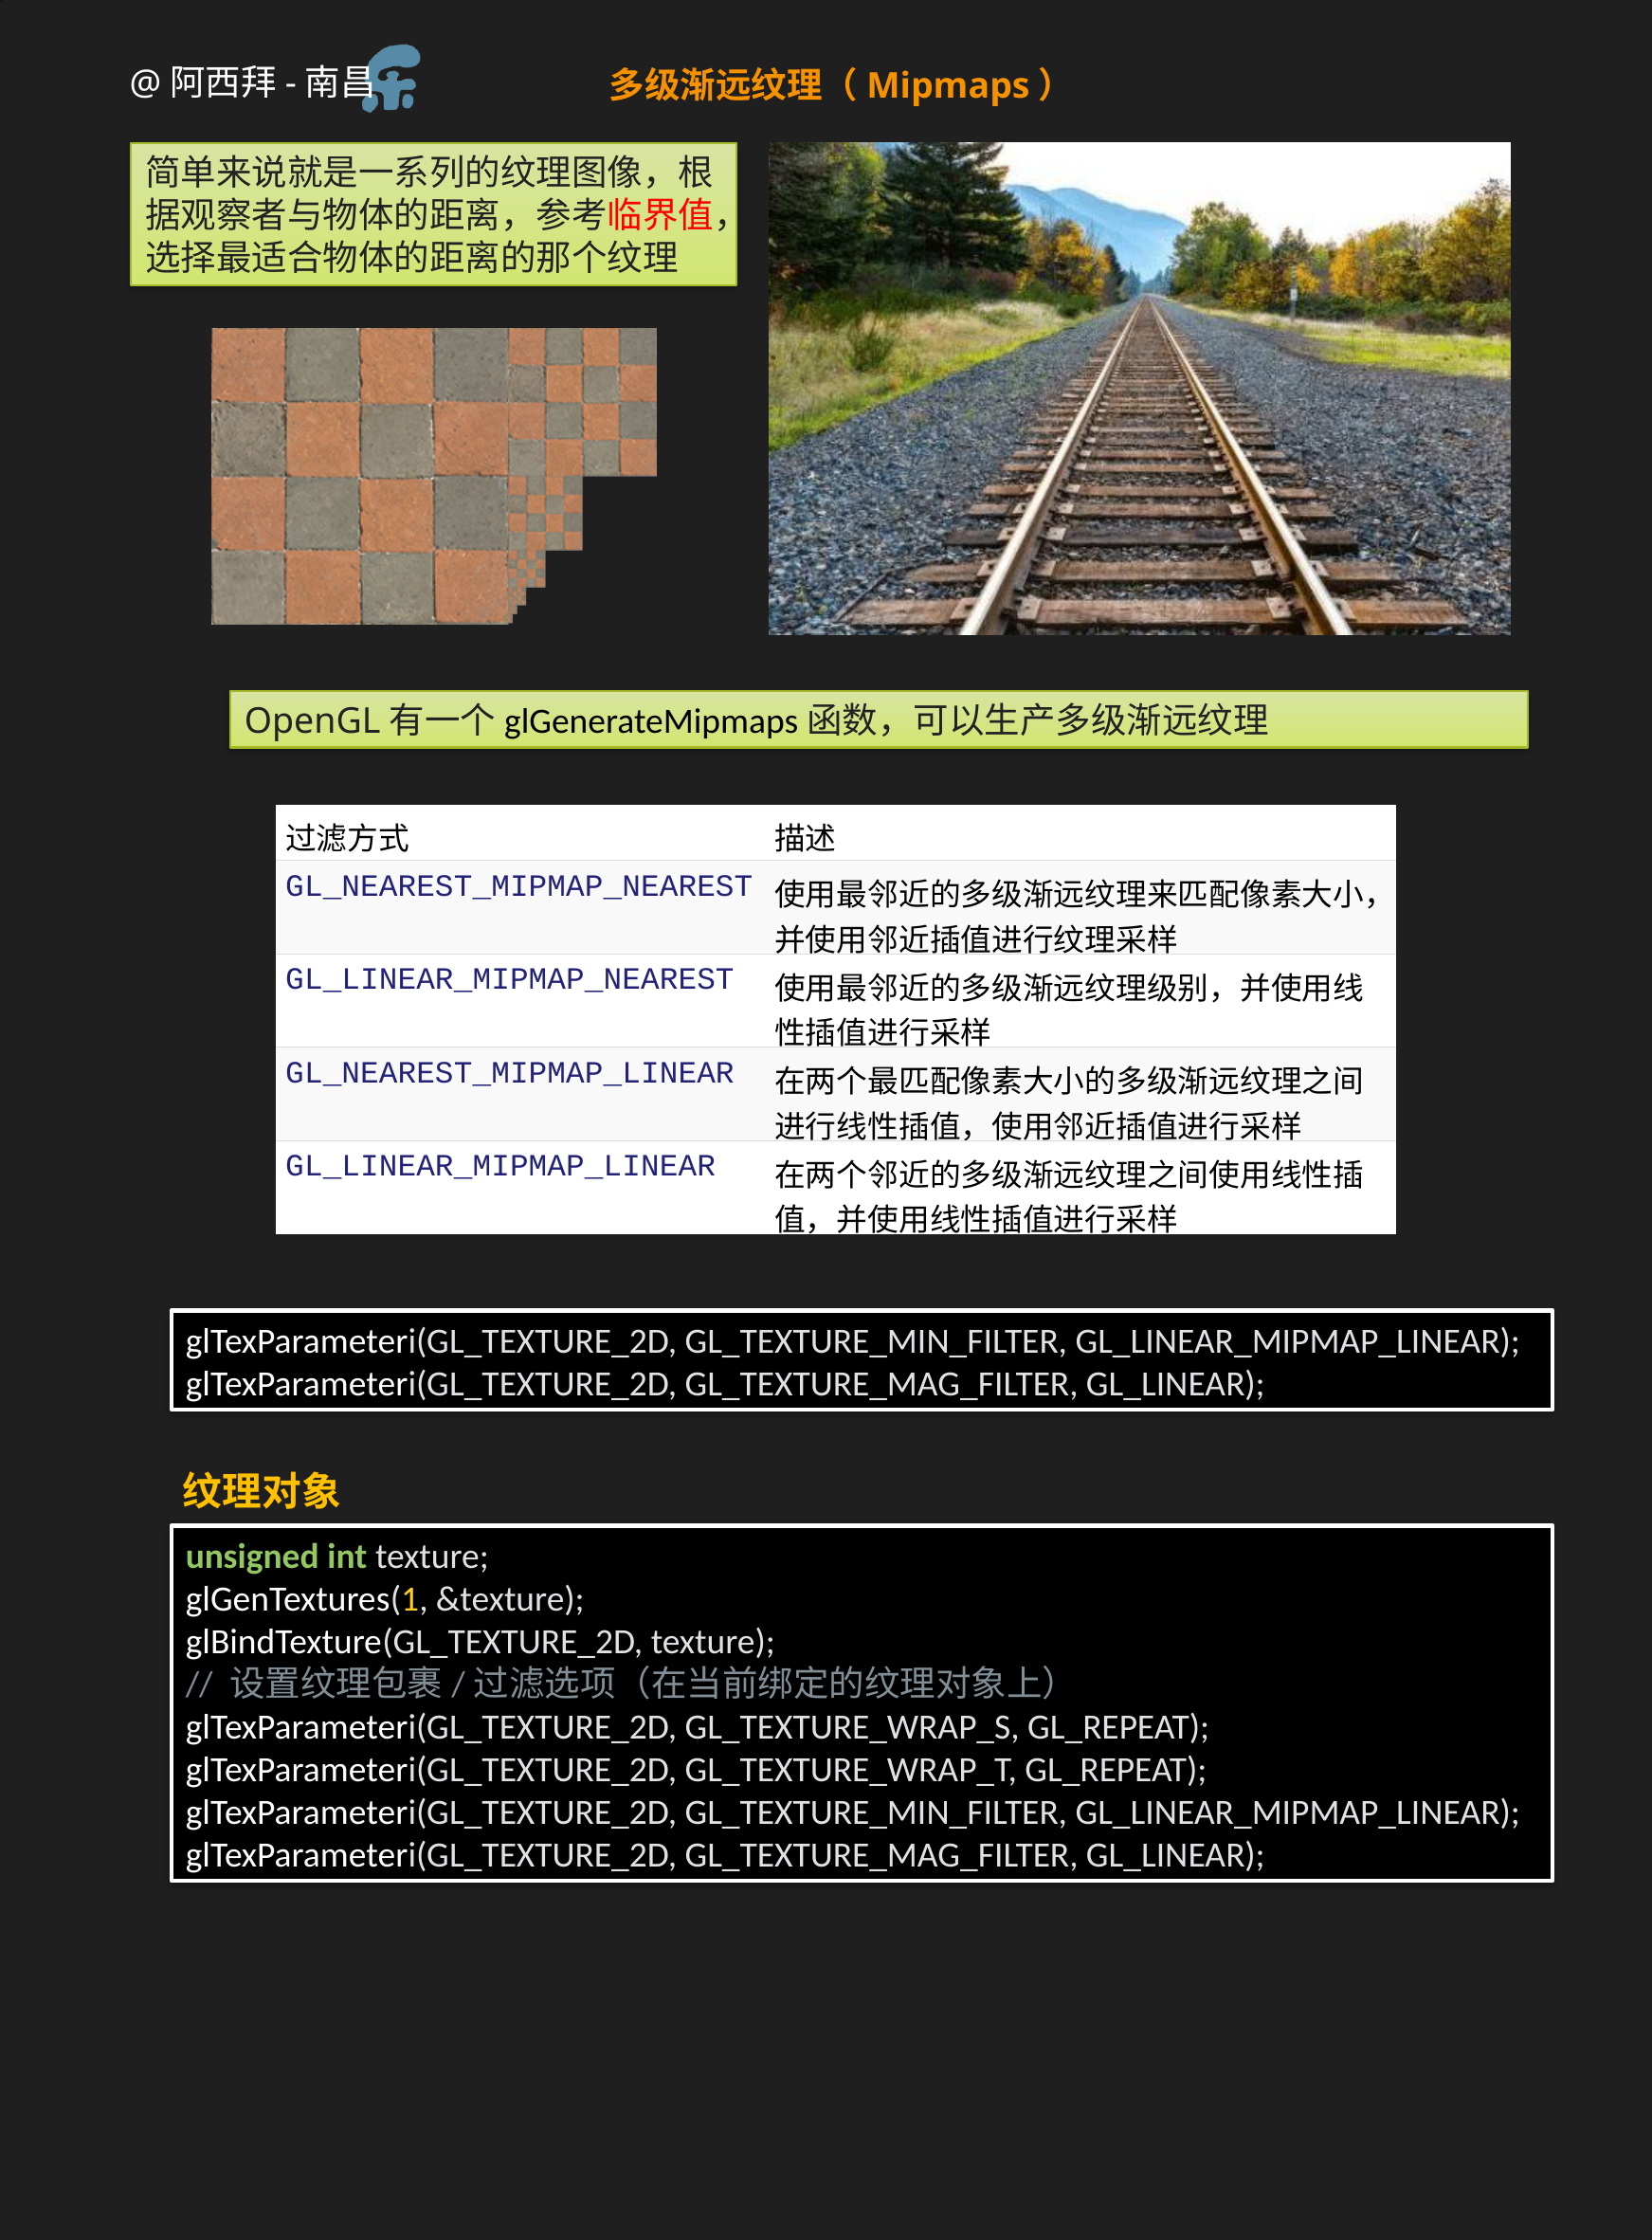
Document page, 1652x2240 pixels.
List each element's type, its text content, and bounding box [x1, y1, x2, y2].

text_box 纹理对象 [169, 1459, 355, 1521]
text_box unsigned int texture; glGenTextures(1, &texture); glBindTexture(GL_TEXTURE_2D, texture); // 设置纹理包裹/过滤选项（在当前绑定的纹理对象上） glTexParameteri(GL_TEXTURE_2D, GL_TEXTURE_WRAP_S, GL_REPEAT); glTexParameteri(GL_TEXTURE_2D, GL_TEXTURE_WRAP_T, GL_REPEAT); glTexParameteri(GL_TEXTURE_2D, GL_TEXTURE_MIN_FILTER, GL_LINEAR_MIPMAP_LINEAR); glTexParameteri(GL_TEXTURE_2D, GL_TEXTURE_MAG_FILTER, GL_LINEAR); [170, 1523, 1554, 1883]
table_cell GL_NEAREST_MIPMAP_LINEAR [276, 1047, 765, 1140]
table_cell 使用最邻近的多级渐远纹理级别，并使用线性插值进行采样 [765, 955, 1396, 1047]
table_cell 使用最邻近的多级渐远纹理来匹配像素大小，并使用邻近插值进行纹理采样 [765, 861, 1396, 954]
table_cell GL_LINEAR_MIPMAP_LINEAR [276, 1141, 765, 1234]
table_cell GL_NEAREST_MIPMAP_NEAREST [276, 861, 765, 954]
table_header 过滤方式 [276, 805, 765, 860]
text_box glTexParameteri(GL_TEXTURE_2D, GL_TEXTURE_MIN_FILTER, GL_LINEAR_MIPMAP_LINEAR); glTexParameteri(GL_TEXTURE_2D, GL_TEXTURE_MAG_FILTER, GL_LINEAR); [170, 1308, 1554, 1411]
table_header 描述 [765, 805, 1396, 860]
text_box OpenGL有一个glGenerateMipmaps函数，可以生产多级渐远纹理 [229, 690, 1529, 749]
text_box 多级渐远纹理（Mipmaps） [595, 55, 1423, 113]
table_cell 在两个邻近的多级渐远纹理之间使用线性插值，并使用线性插值进行采样 [765, 1141, 1396, 1234]
picture [0, 0, 1652, 2240]
text_box 简单来说就是一系列的纹理图像，根据观察者与物体的距离，参考临界值，选择最适合物体的距离的那个纹理 [130, 142, 737, 286]
table_cell 在两个最匹配像素大小的多级渐远纹理之间进行线性插值，使用邻近插值进行采样 [765, 1047, 1396, 1140]
table_cell GL_LINEAR_MIPMAP_NEAREST [276, 955, 765, 1047]
